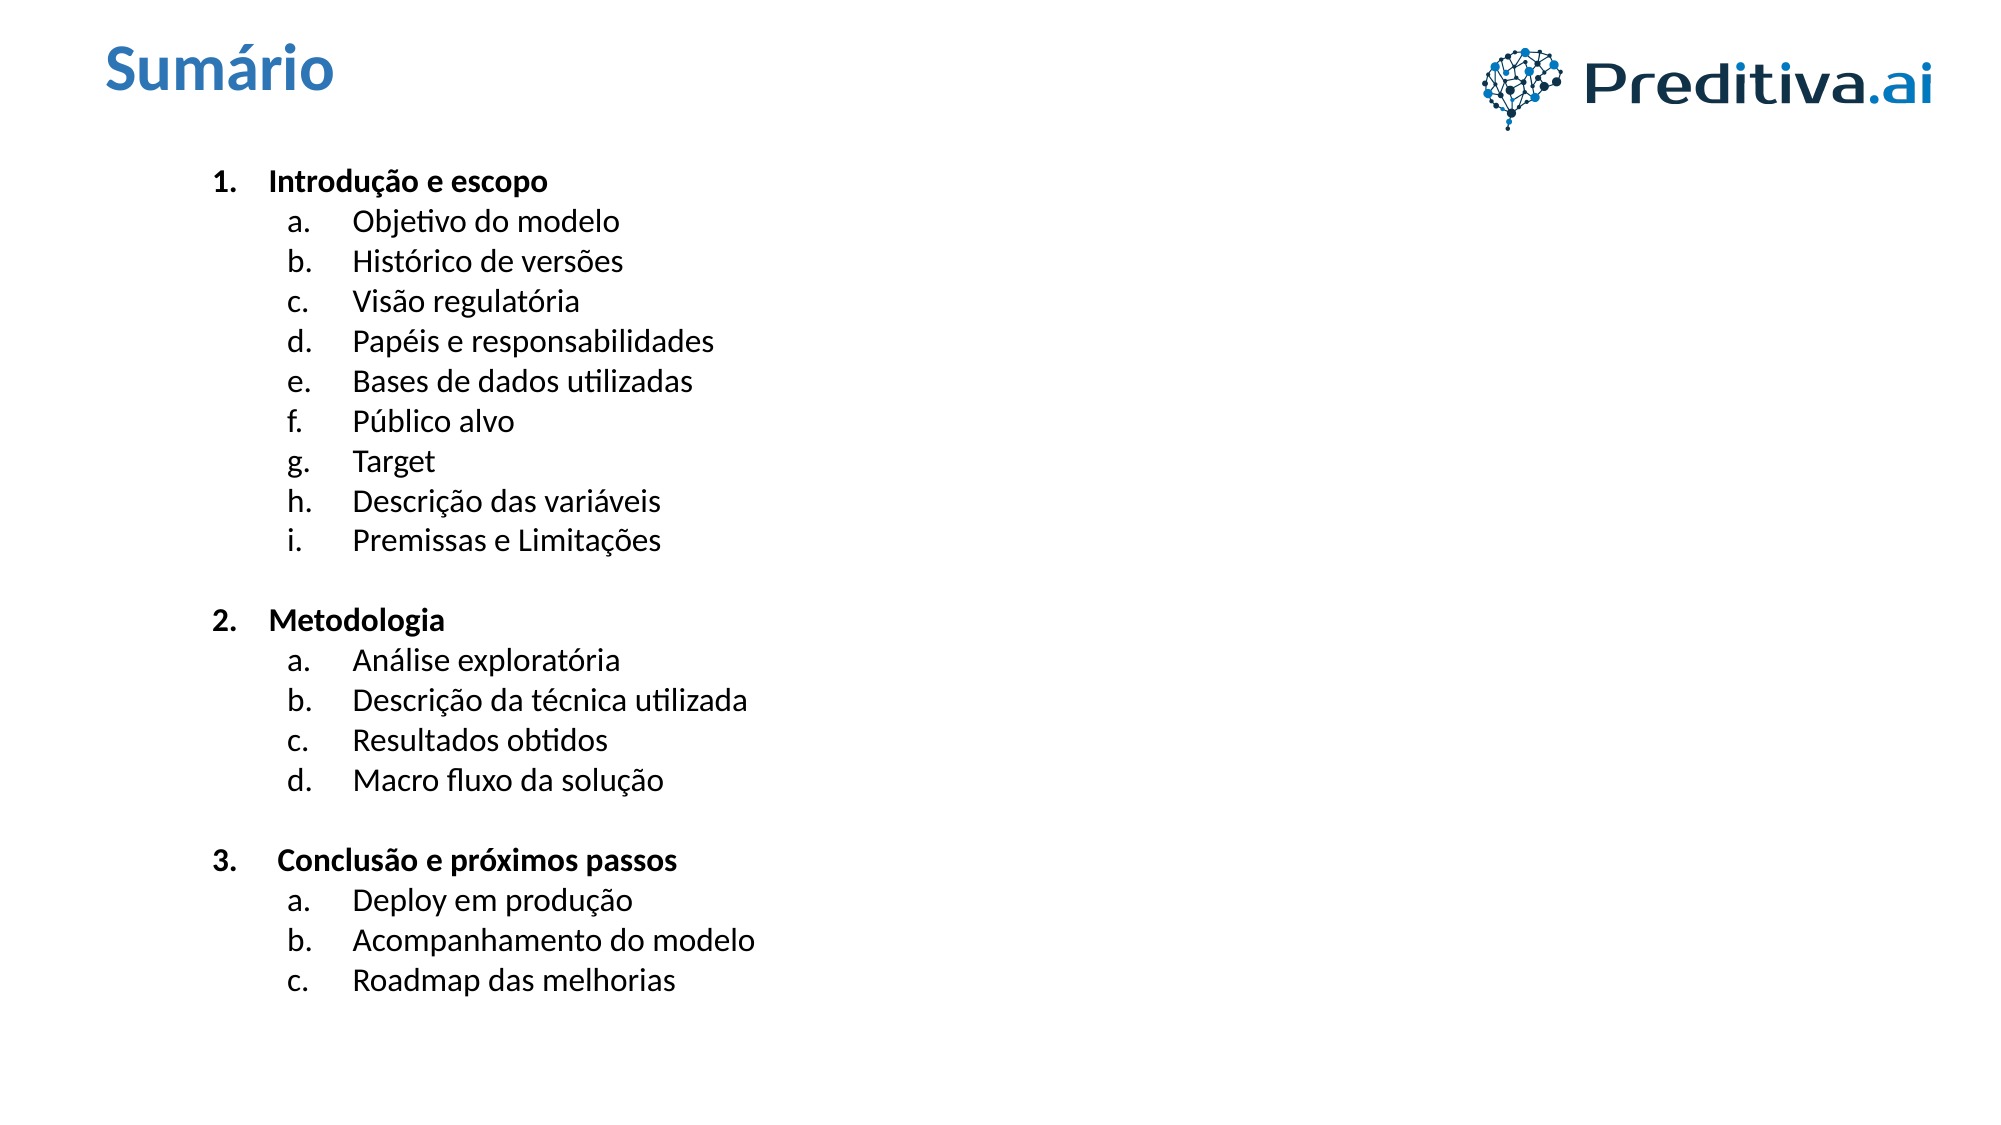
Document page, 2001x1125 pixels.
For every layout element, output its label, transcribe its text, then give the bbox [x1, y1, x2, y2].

text_box Introdução e escopo Objetivo do modelo Histórico de versões Visão regulatória Papéis e responsabilidades Bases de dados utilizadas Público alvo Target Descrição das variáveis Premissas e Limitações Metodologia Análise exploratória Descrição da técnica utilizada Resultados obtidos Macro fluxo da solução Conclusão e próximos passos Deploy em produção Acompanhamento do modelo Roadmap das melhorias [197, 151, 771, 1006]
text_box Sumário [90, 16, 351, 112]
picture [1453, 8, 1966, 154]
